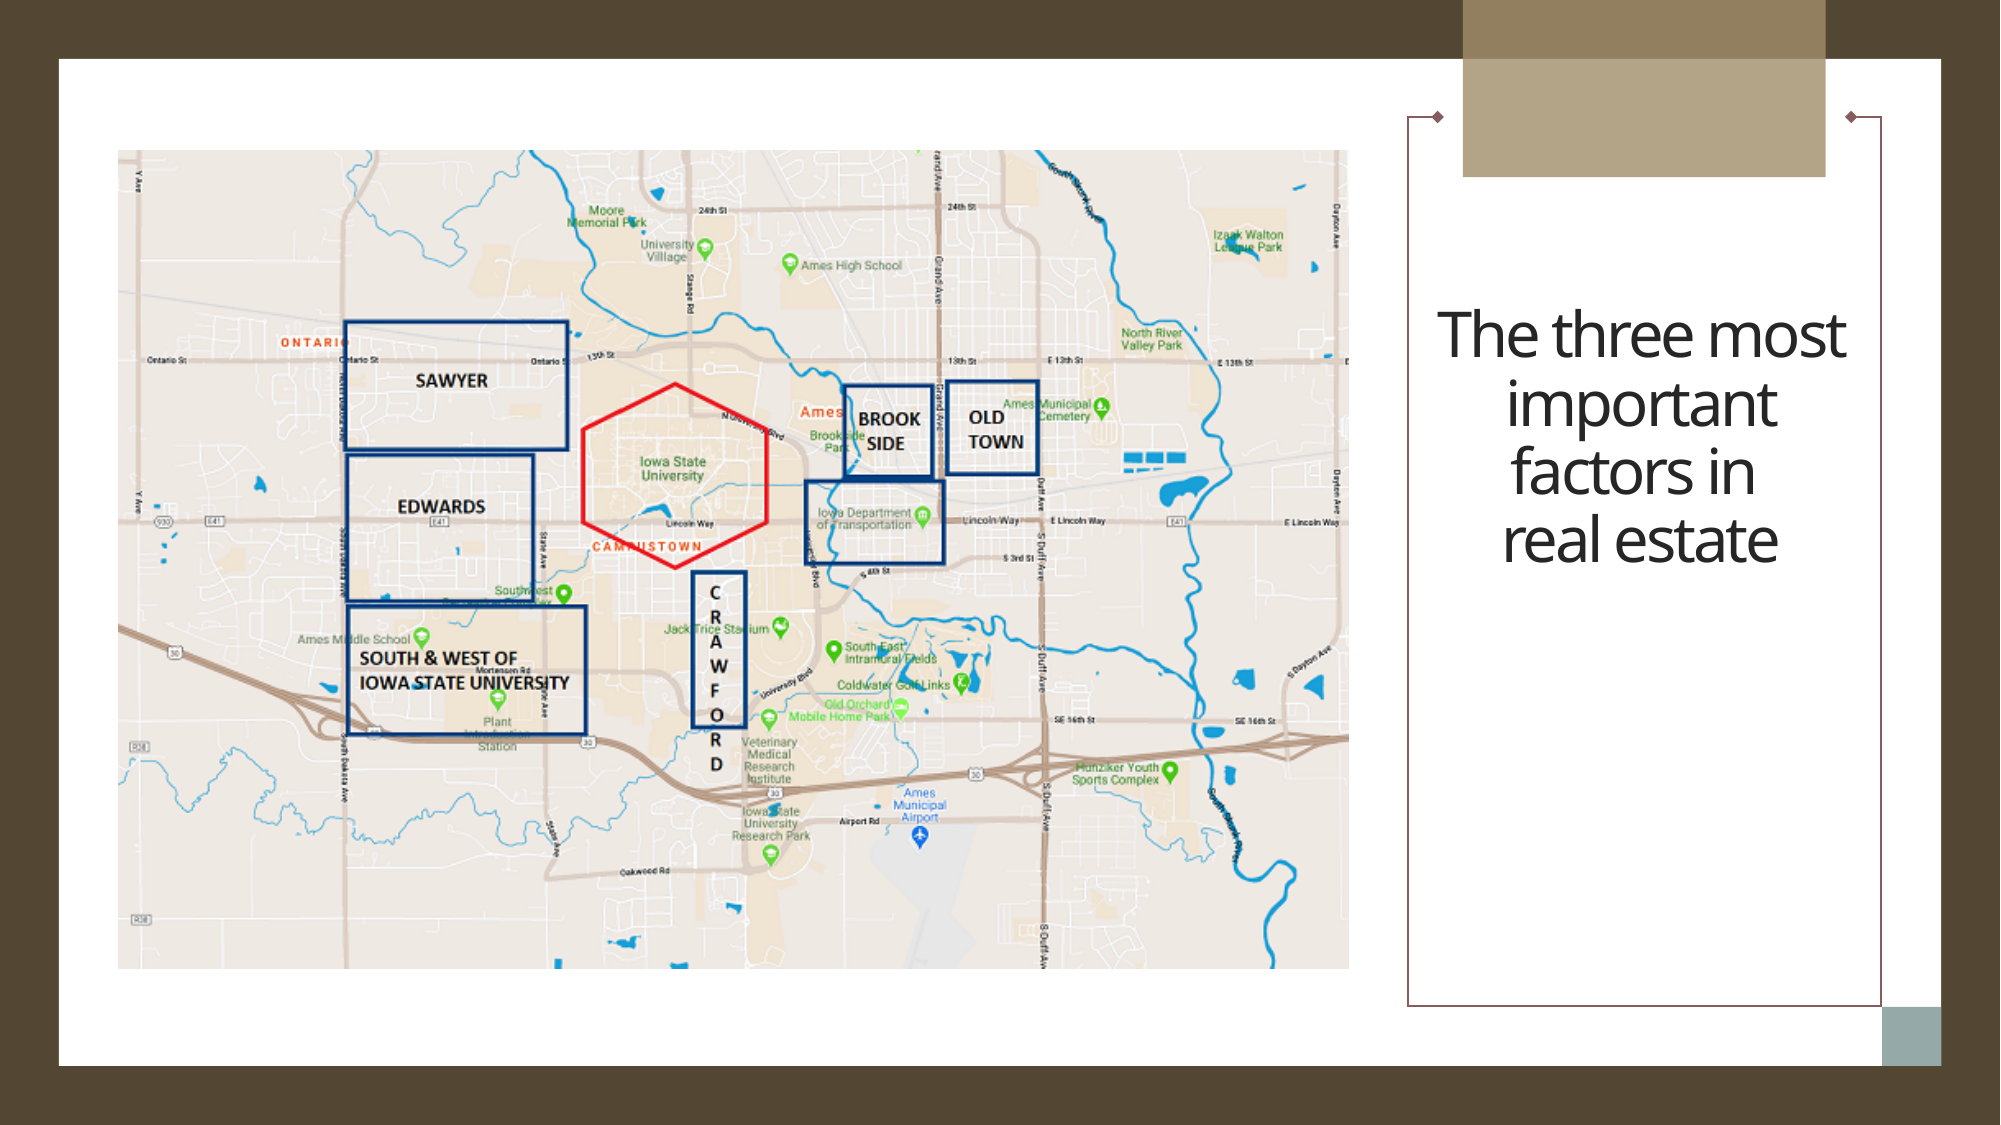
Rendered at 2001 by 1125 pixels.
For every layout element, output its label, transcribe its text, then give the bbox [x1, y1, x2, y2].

picture [118, 150, 1349, 969]
title The three most important factors in real estate [1419, 276, 1863, 584]
